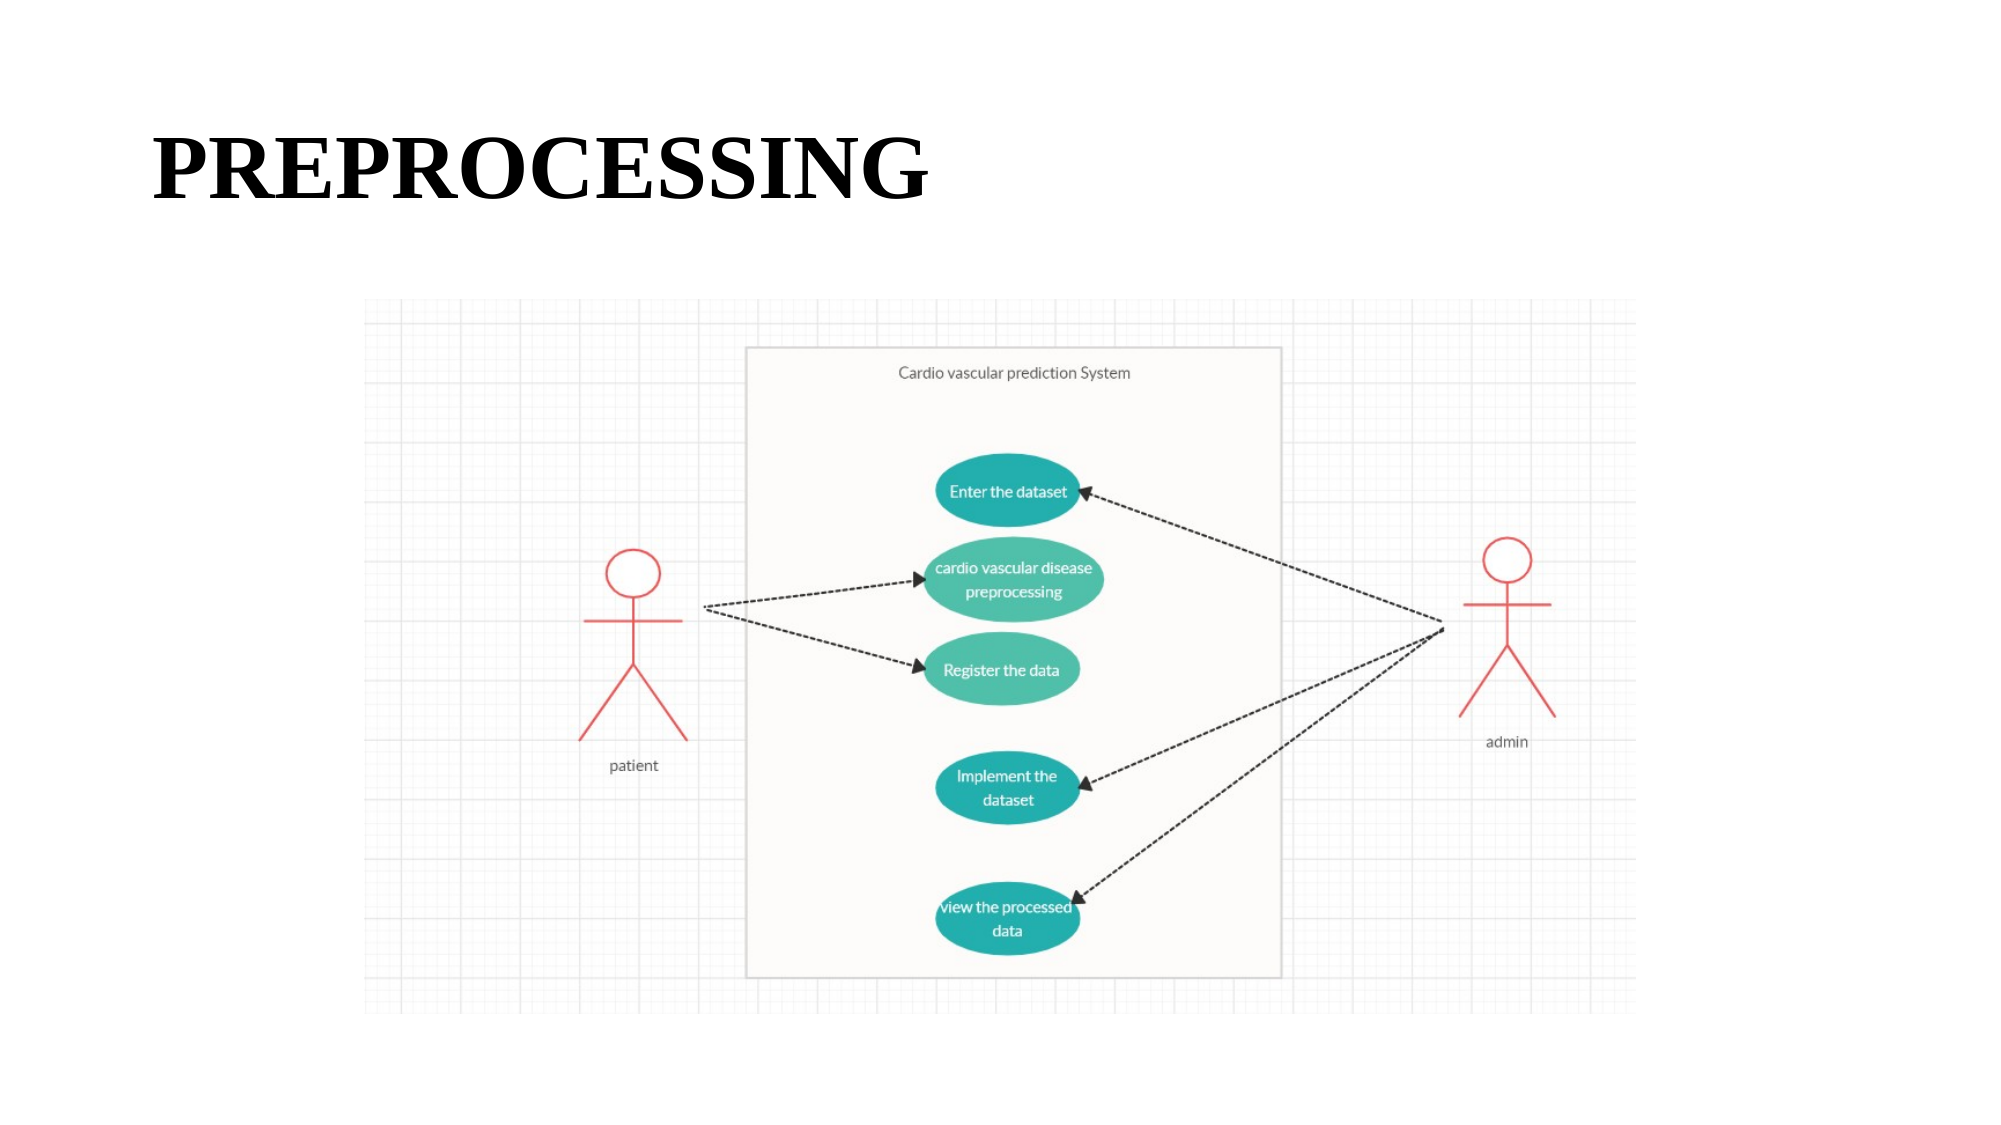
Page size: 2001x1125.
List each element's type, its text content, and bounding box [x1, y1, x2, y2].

title PREPROCESSING [137, 59, 1863, 278]
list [364, 299, 1636, 1014]
